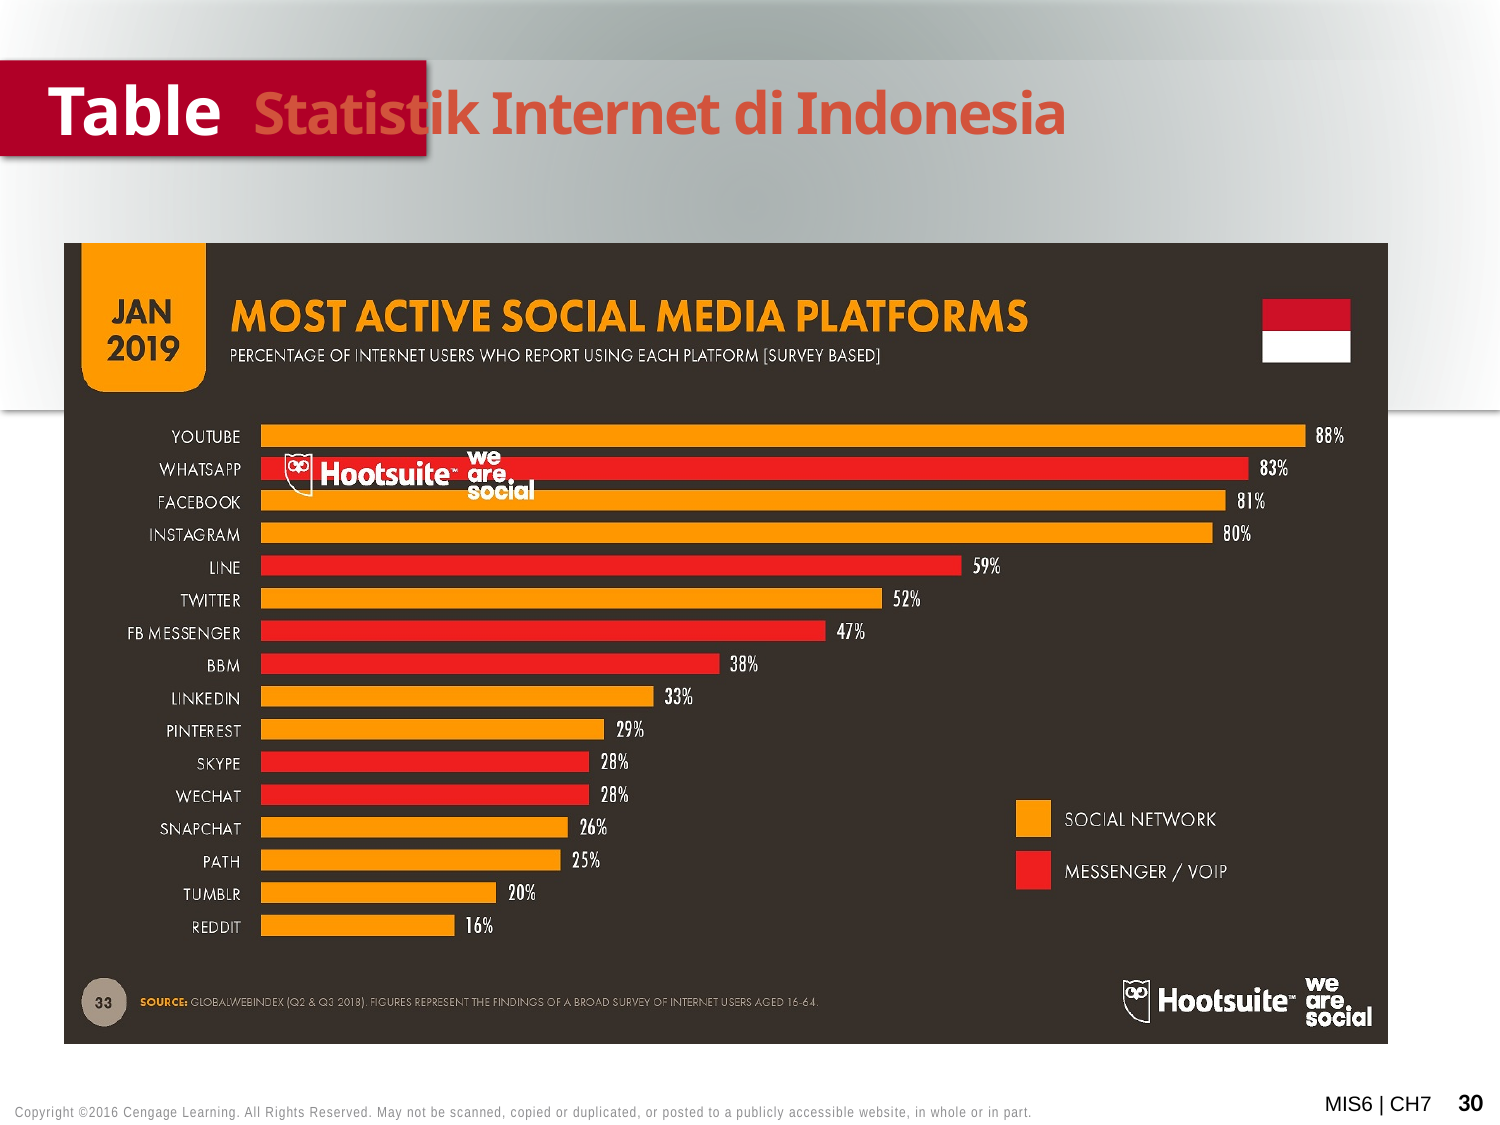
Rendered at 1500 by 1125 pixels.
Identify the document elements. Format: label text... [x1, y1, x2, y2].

title Statistik Internet di Indonesia [238, 68, 1475, 230]
picture [64, 243, 1389, 1044]
